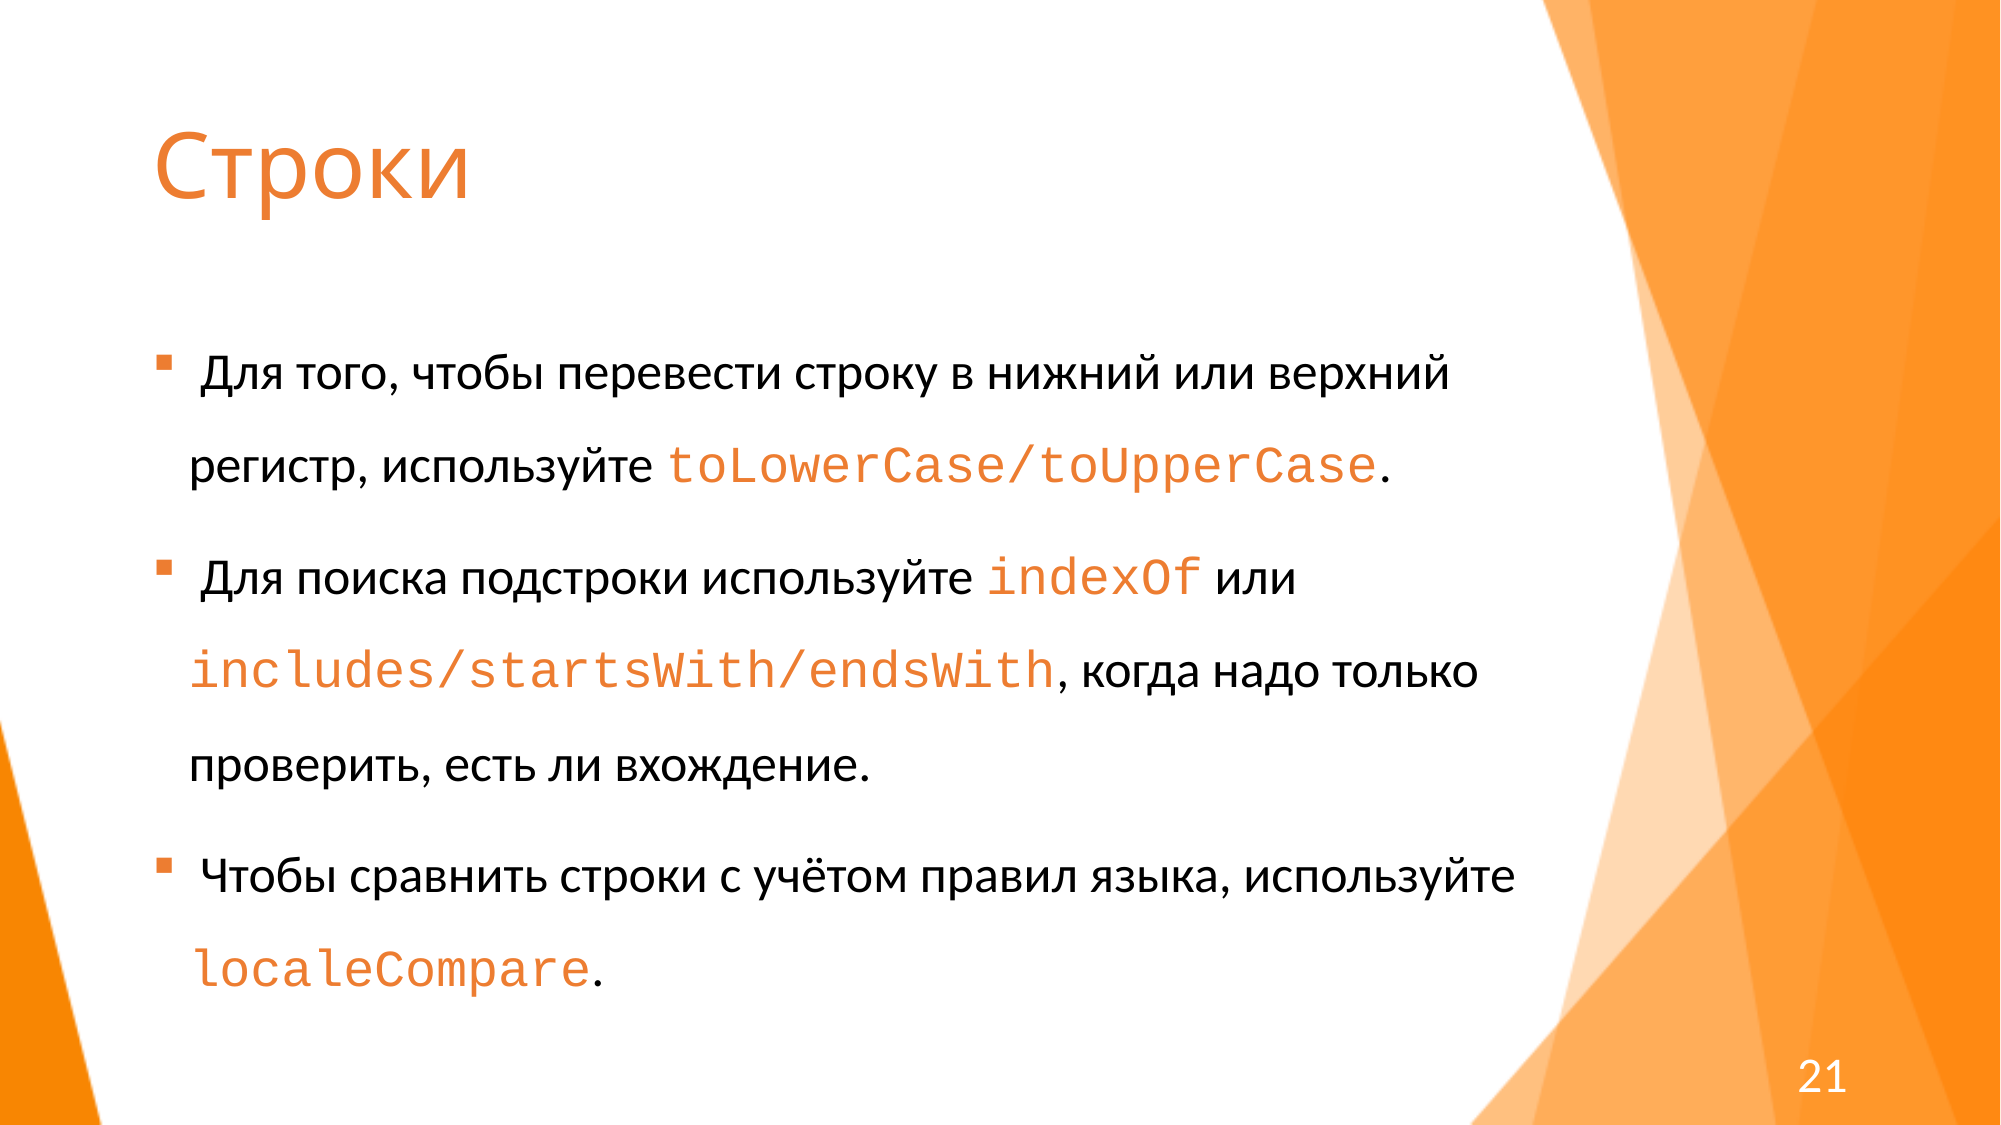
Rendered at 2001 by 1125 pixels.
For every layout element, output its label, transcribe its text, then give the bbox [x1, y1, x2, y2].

title Строки [137, 59, 1863, 278]
picture [0, 0, 2001, 1125]
list Для того, чтобы перевести строку в нижний или верхний регистр, используйте toLowerCase/toUpperCase. Для поиска подстроки используйте indexOf или includes/startsWith/endsWith, когда надо только проверить, есть ли вхождение. Чтобы сравнить строки с учётом правил языка, используйте localeCompare. [137, 299, 1584, 1014]
slide_number 21 [1412, 1042, 1863, 1103]
